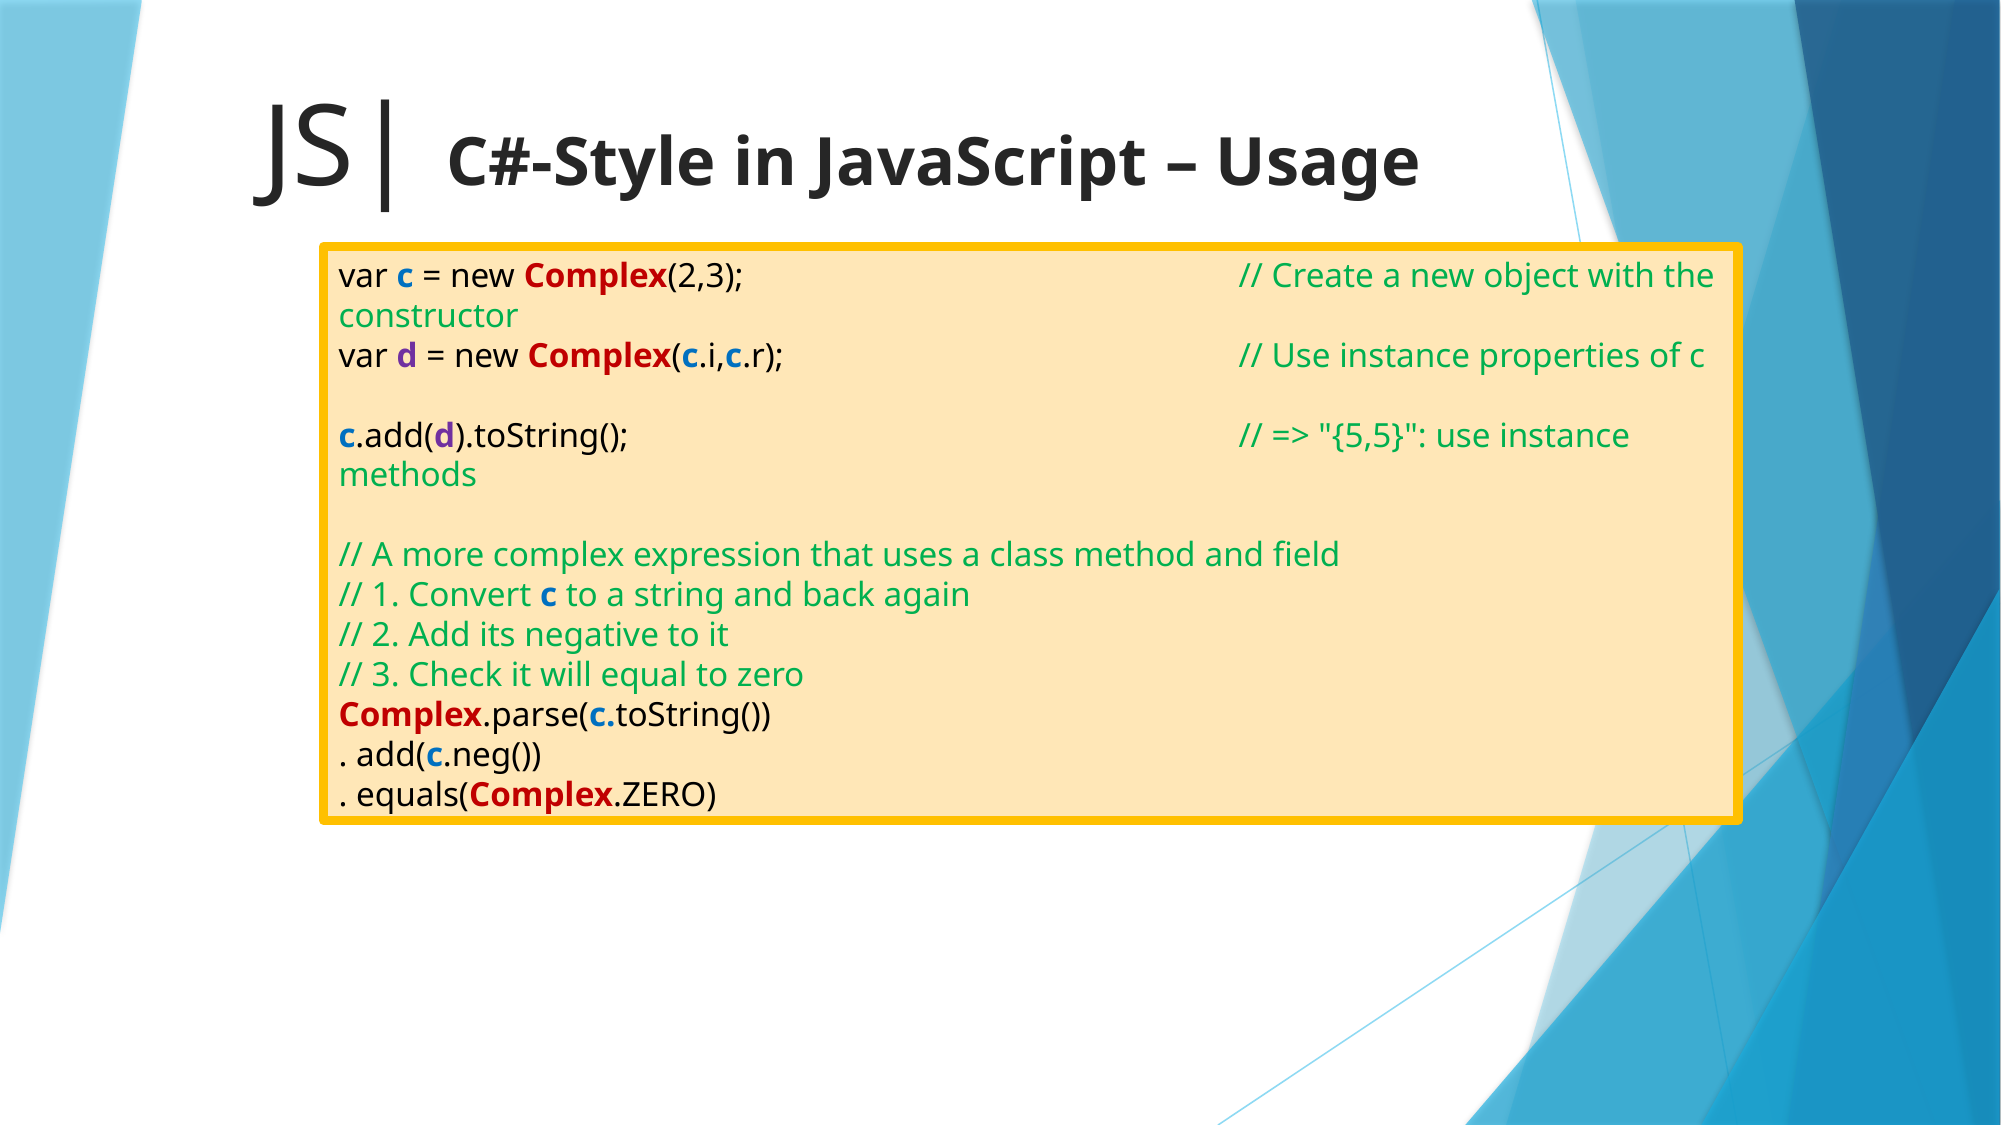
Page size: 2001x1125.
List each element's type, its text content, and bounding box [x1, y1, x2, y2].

text_box var c = new Complex(2,3); // Create a new object with the constructor var d = new Complex(c.i,c.r); // Use instance properties of c c.add(d).toString(); // => "{5,5}": use instance methods // A more complex expression that uses a class method and field // 1. Convert c to a string and back again // 2. Add its negative to it // 3. Check it will equal to zero Complex.parse(c.toString()) . add(c.neg()) . equals(Complex.ZERO) [323, 246, 1738, 821]
title JS| C#-Style in JavaScript – Usage [247, 56, 1815, 216]
